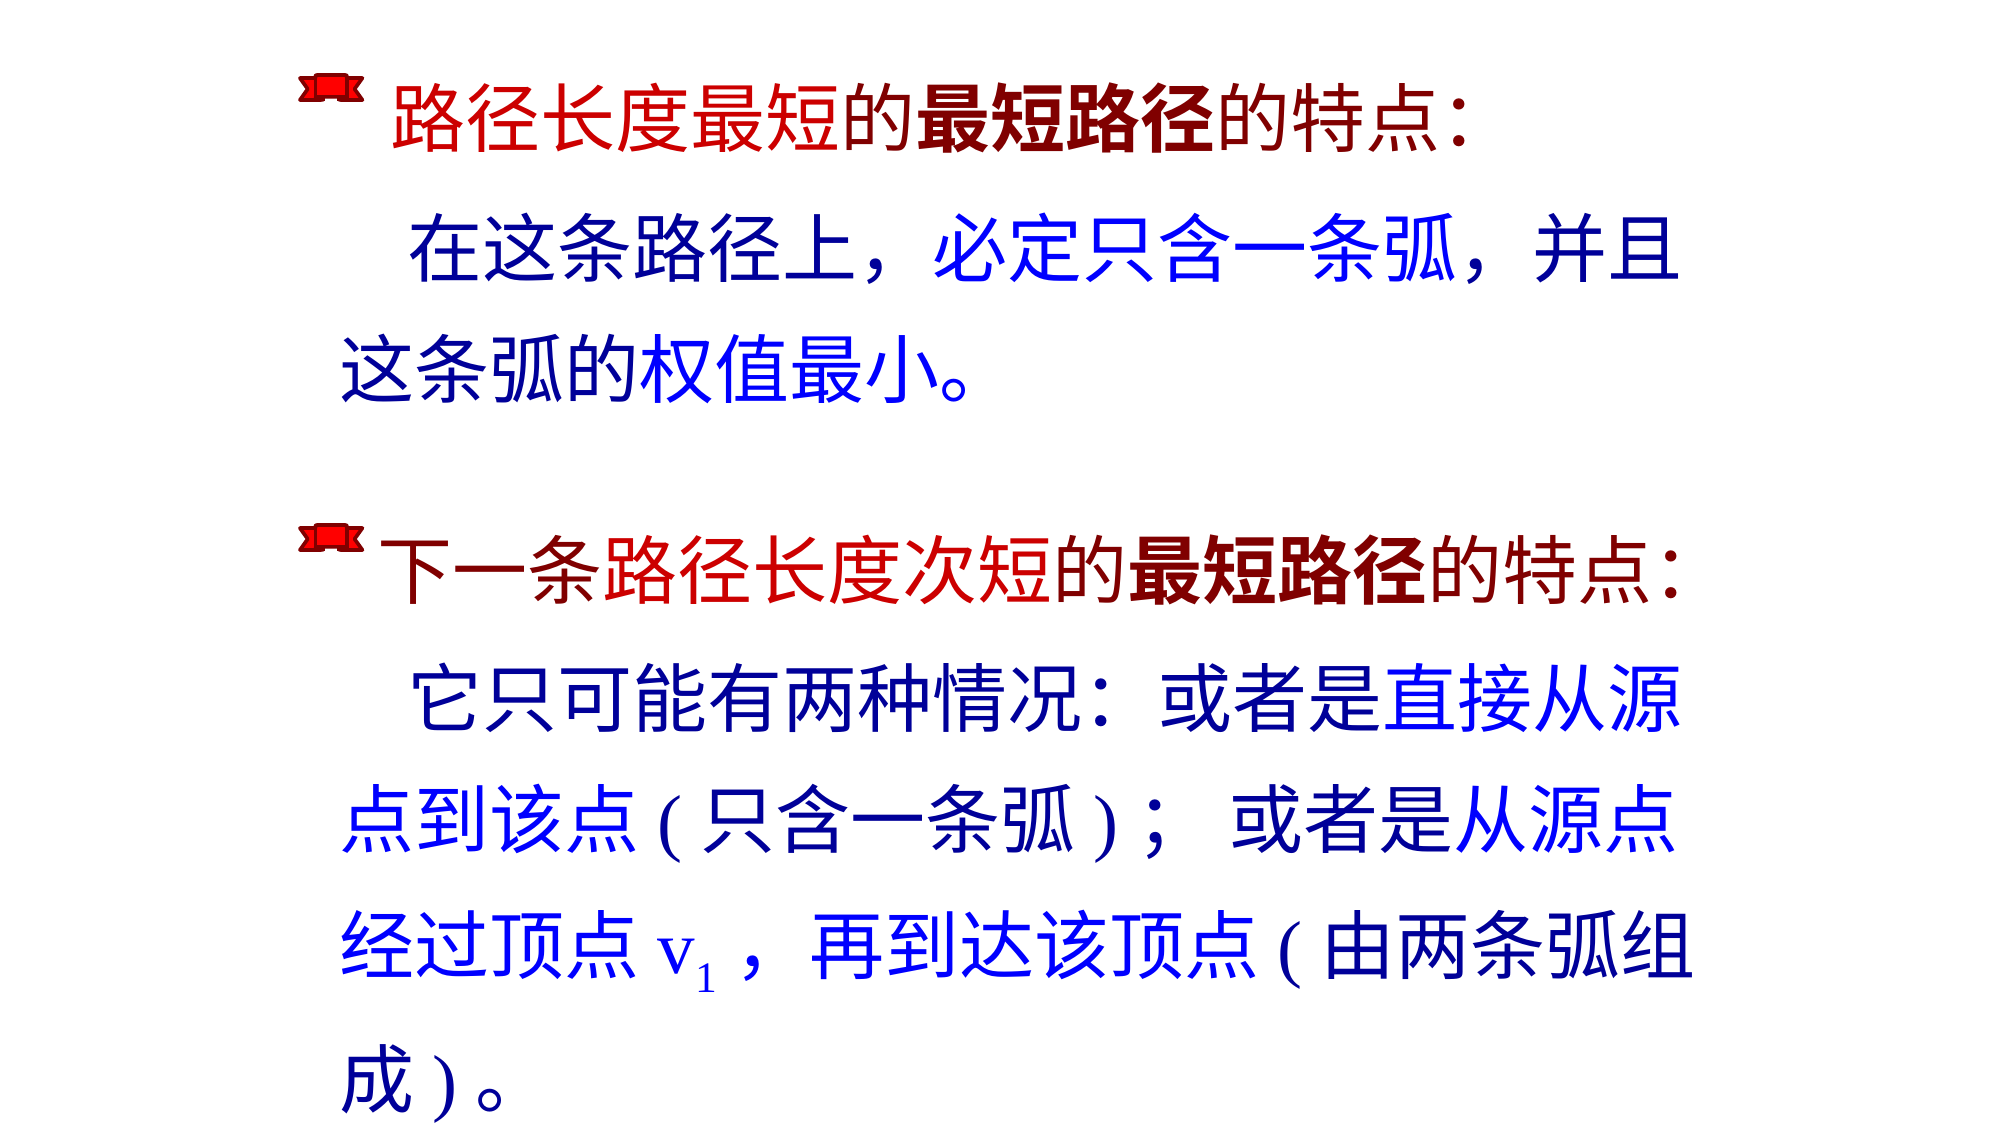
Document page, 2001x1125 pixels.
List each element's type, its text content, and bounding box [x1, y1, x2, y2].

text_box 路径长度最短的最短路径的特点： [375, 64, 1530, 170]
text_box [299, 75, 363, 100]
text_box [299, 525, 363, 550]
text_box 下一条路径长度次短的最短路径的特点： [212, 497, 1743, 621]
text_box 它只可能有两种情况：或者是直接从源点到该点(只含一条弧)； 或者是从源点经过顶点v1，再到达该顶点(由两条弧组成)。 [324, 612, 1728, 1125]
text_box 在这条路径上，必定只含一条弧，并且这条弧的权值最小。 [324, 162, 1750, 421]
